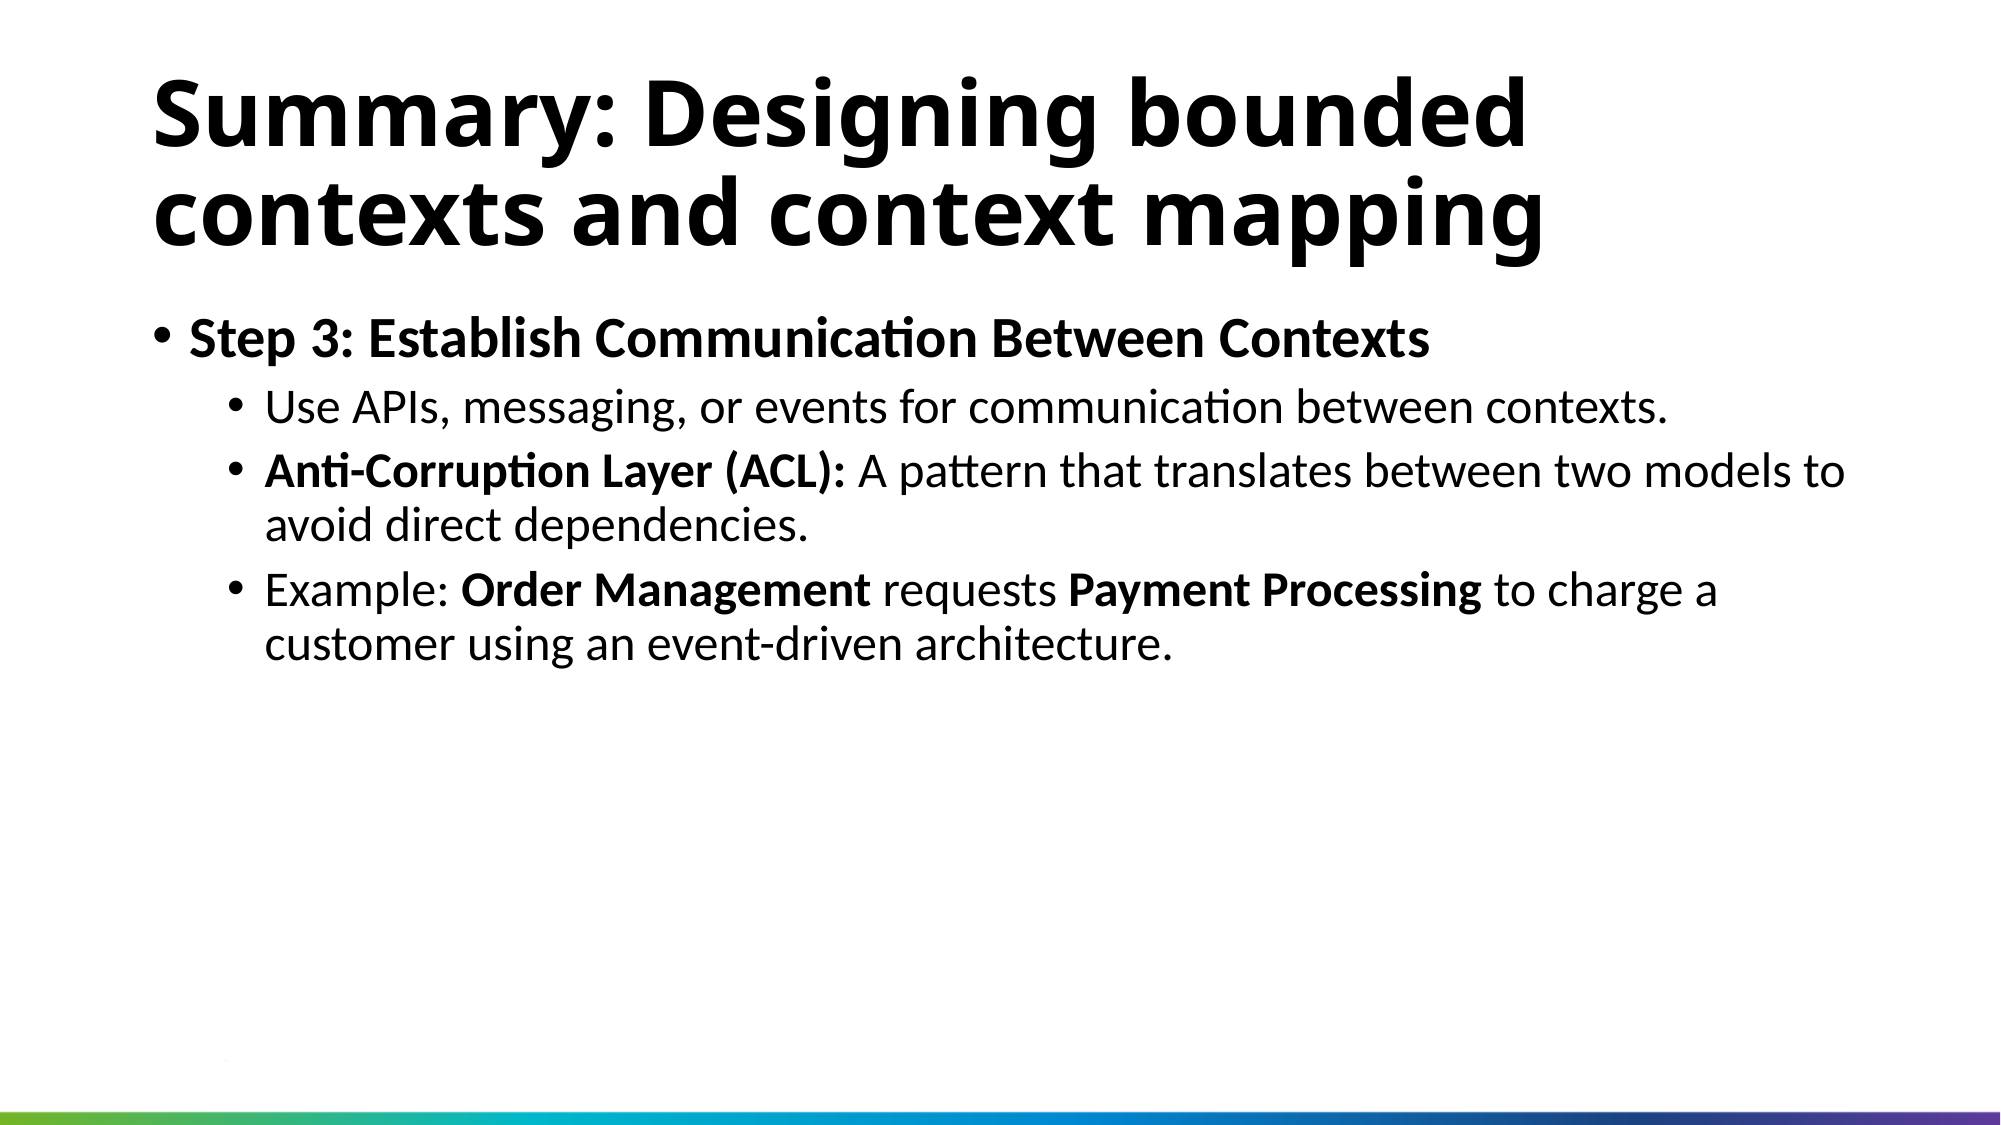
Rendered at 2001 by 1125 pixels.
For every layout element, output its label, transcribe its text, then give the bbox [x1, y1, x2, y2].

picture [0, 0, 2001, 1125]
text_box Step 3: Establish Communication Between Contexts Use APIs, messaging, or events for communication between contexts. Anti-Corruption Layer (ACL): A pattern that translates between two models to avoid direct dependencies. Example: Order Management requests Payment Processing to charge a customer using an event-driven architecture. [137, 299, 1863, 1014]
text_box Summary: Designing bounded contexts and context mapping [137, 59, 1863, 278]
